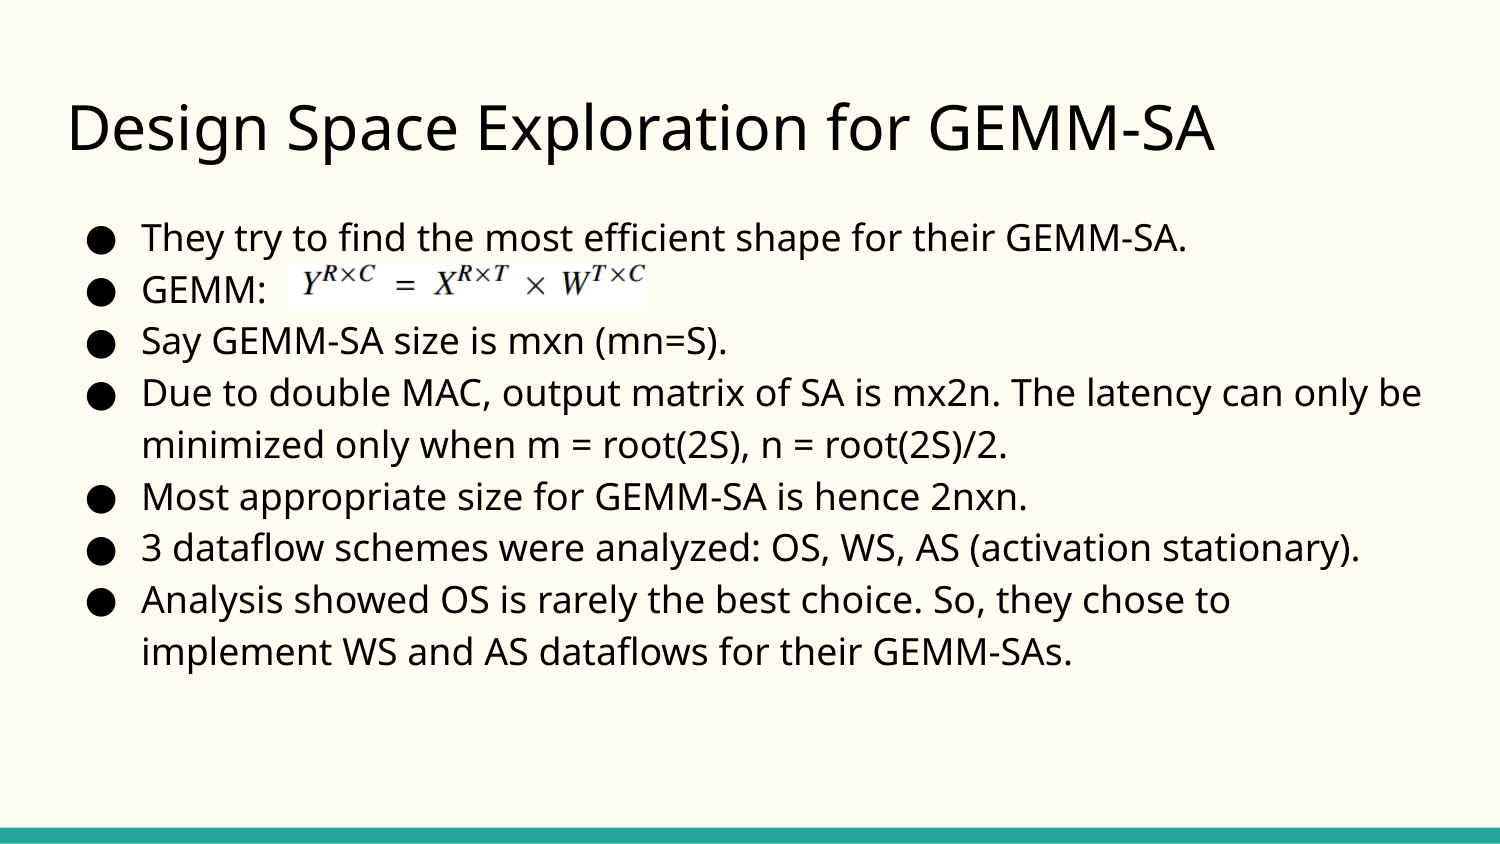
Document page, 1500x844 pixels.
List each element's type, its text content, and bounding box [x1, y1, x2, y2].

list They try to find the most efficient shape for their GEMM-SA. GEMM: Say GEMM-SA size is mxn (mn=S). Due to double MAC, output matrix of SA is mx2n. The latency can only be minimized only when m = root(2S), n = root(2S)/2. Most appropriate size for GEMM-SA is hence 2nxn. 3 dataflow schemes were analyzed: OS, WS, AS (activation stationary). Analysis showed OS is rarely the best choice. So, they chose to implement WS and AS dataflows for their GEMM-SAs. [51, 192, 1449, 750]
picture [286, 263, 648, 309]
title Design Space Exploration for GEMM-SA [51, 72, 1449, 174]
